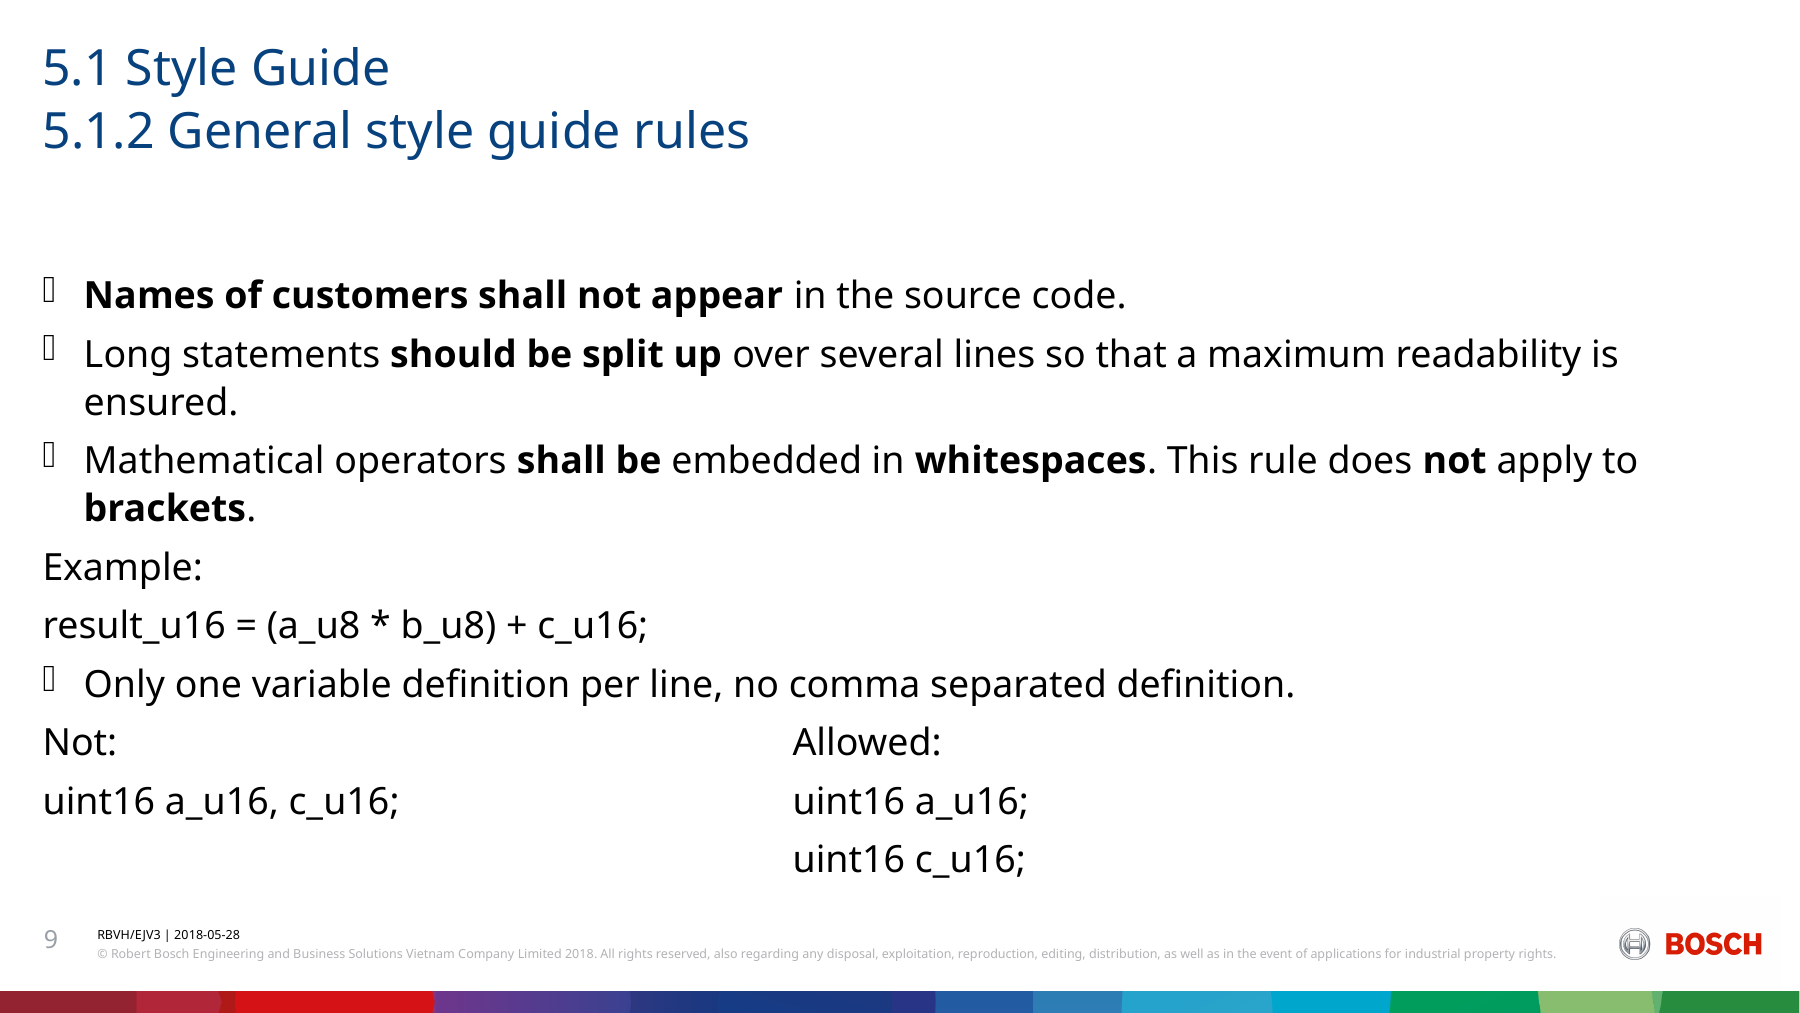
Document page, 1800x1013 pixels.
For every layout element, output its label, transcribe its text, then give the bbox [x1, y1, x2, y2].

text_box 5.1 Style Guide [42, 42, 1758, 106]
list Names of customers shall not appear in the source code. Long statements should be split up over several lines so that a maximum readability is ensured. Mathematical operators shall be embedded in whitespaces. This rule does not apply to brackets. Example: result_u16 = (a_u8 * b_u8) + c_u16; Only one variable definition per line, no comma separated definition. Not: Allowed: uint16 a_u16, c_u16; uint16 a_u16; uint16 c_u16; [42, 212, 1758, 897]
text_box © Robert Bosch Engineering and Business Solutions Vietnam Company Limited 2018. All rights reserved, also regarding any disposal, exploitation, reproduction, editing, distribution, as well as in the event of applications for industrial property rights. [97, 944, 1599, 980]
title 5.1.2 General style guide rules [42, 106, 1758, 170]
text_box RBVH/EJV3 | 2018-05-28 [97, 925, 1599, 944]
picture [1390, 991, 1800, 1013]
text_box 9 [43, 923, 92, 991]
picture [0, 991, 1272, 1013]
